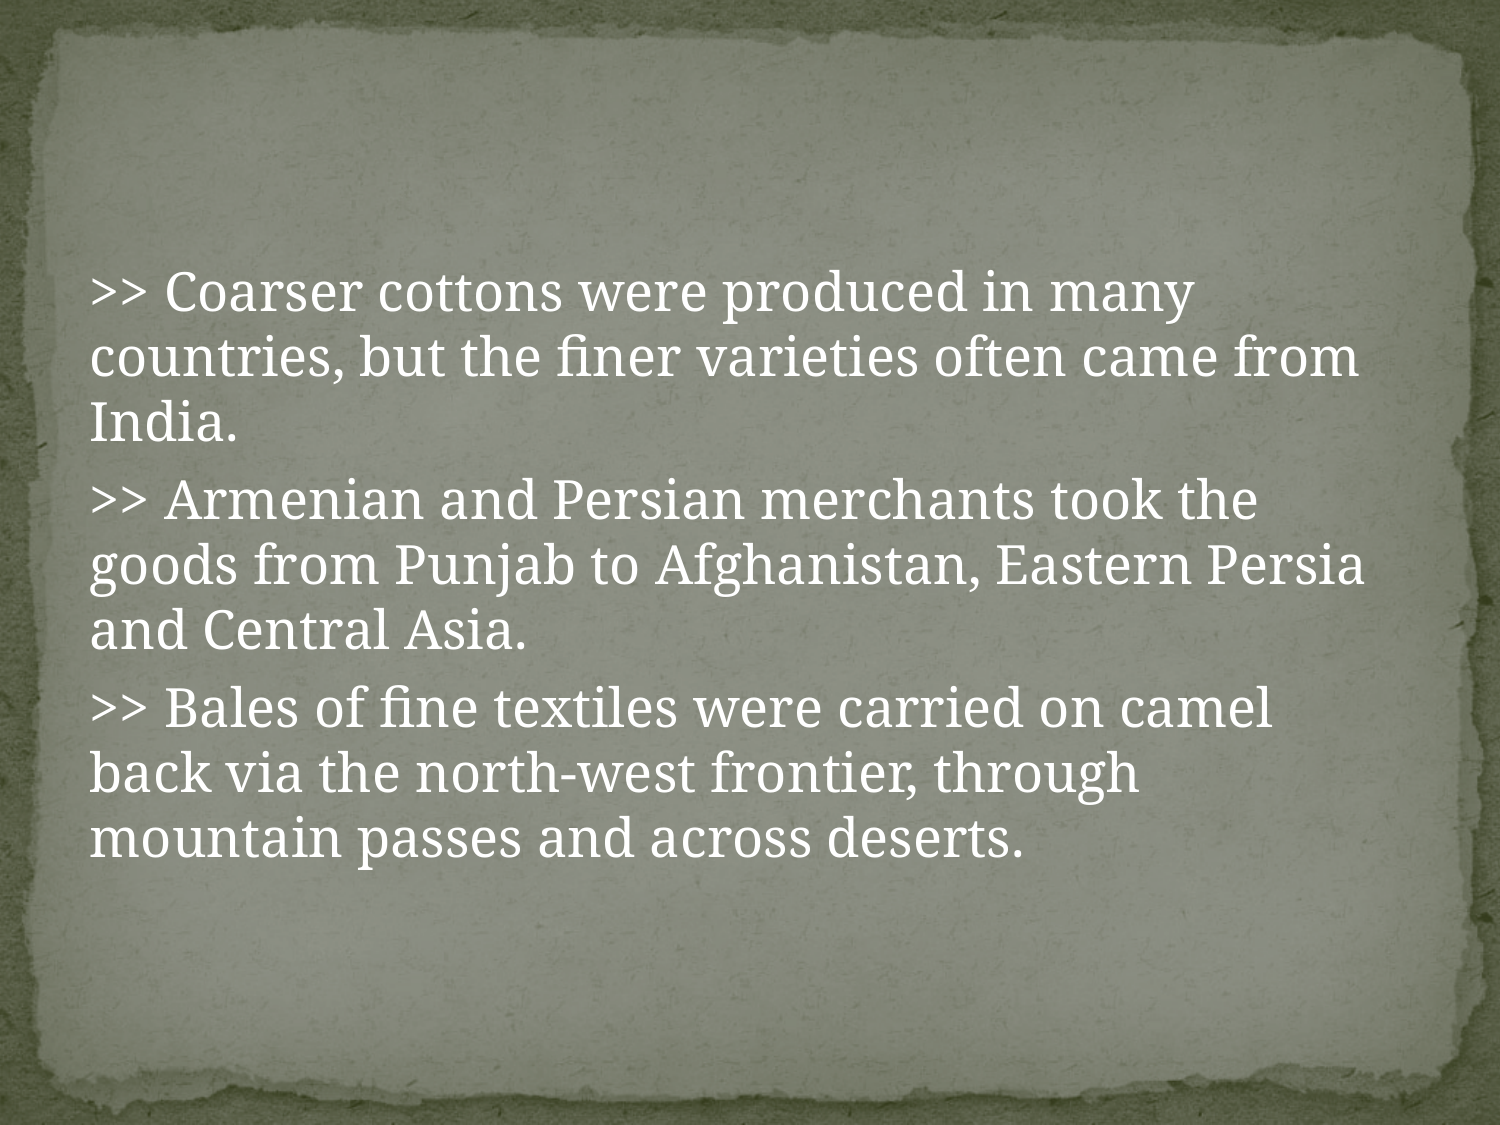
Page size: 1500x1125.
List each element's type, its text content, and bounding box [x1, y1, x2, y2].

list >> Coarser cottons were produced in many countries, but the finer varieties often came from India. >> Armenian and Persian merchants took the goods from Punjab to Afghanistan, Eastern Persia and Central Asia. >> Bales of fine textiles were carried on camel back via the north-west frontier, through mountain passes and across deserts. [75, 249, 1425, 1000]
